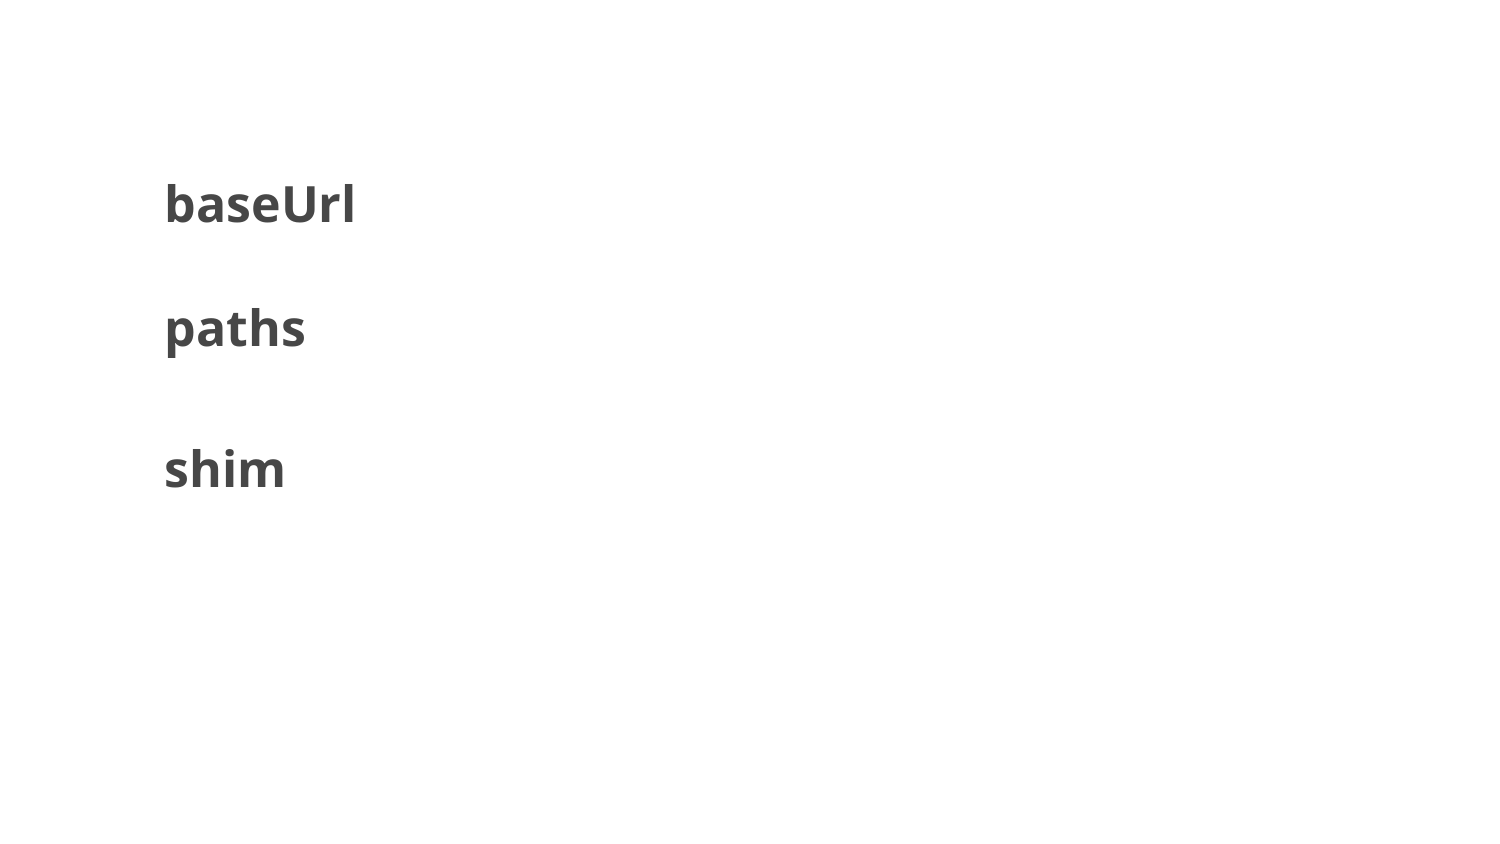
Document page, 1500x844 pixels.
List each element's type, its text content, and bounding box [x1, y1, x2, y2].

text_box paths [149, 288, 1500, 352]
text_box baseUrl [149, 164, 1500, 228]
text_box shim [149, 430, 1500, 493]
